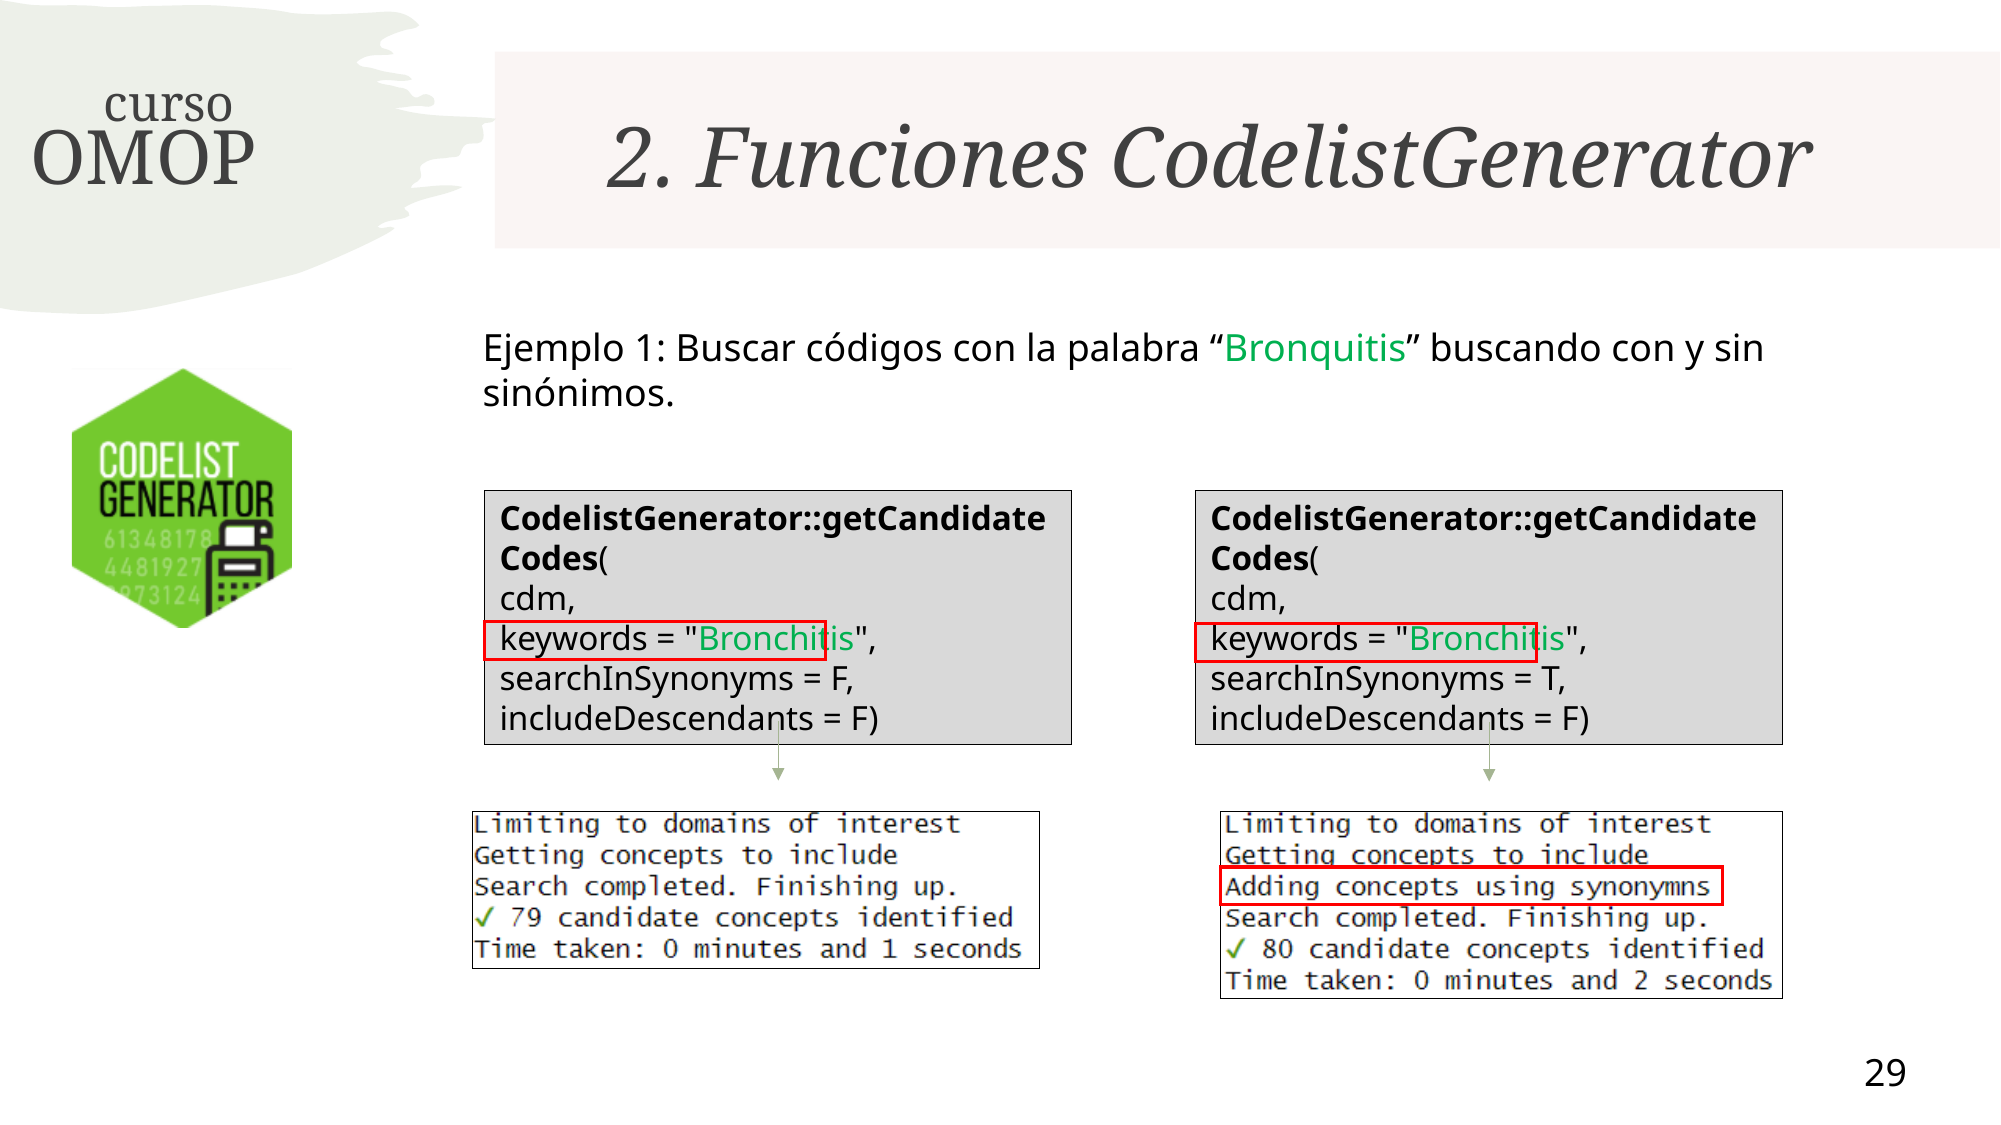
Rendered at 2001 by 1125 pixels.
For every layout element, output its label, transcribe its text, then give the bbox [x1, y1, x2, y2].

text_box CodelistGenerator::getCandidateCodes( cdm, keywords = "Bronchitis", searchInSynonyms = F, includeDescendants = F) [484, 490, 1072, 745]
picture [472, 811, 1040, 969]
slide_number 29 [1849, 1041, 1948, 1102]
title 2. Funciones CodelistGenerator [593, 51, 2000, 270]
text_box Ejemplo 1: Buscar códigos con la palabra “Bronquitis” buscando con y sin sinónimos. [467, 316, 1814, 422]
text_box [484, 621, 827, 661]
picture [1220, 811, 1783, 999]
picture [71, 367, 293, 628]
text_box [1195, 622, 1538, 662]
text_box CodelistGenerator::getCandidateCodes( cdm, keywords = "Bronchitis", searchInSynonyms = T, includeDescendants = F) [1195, 490, 1783, 745]
